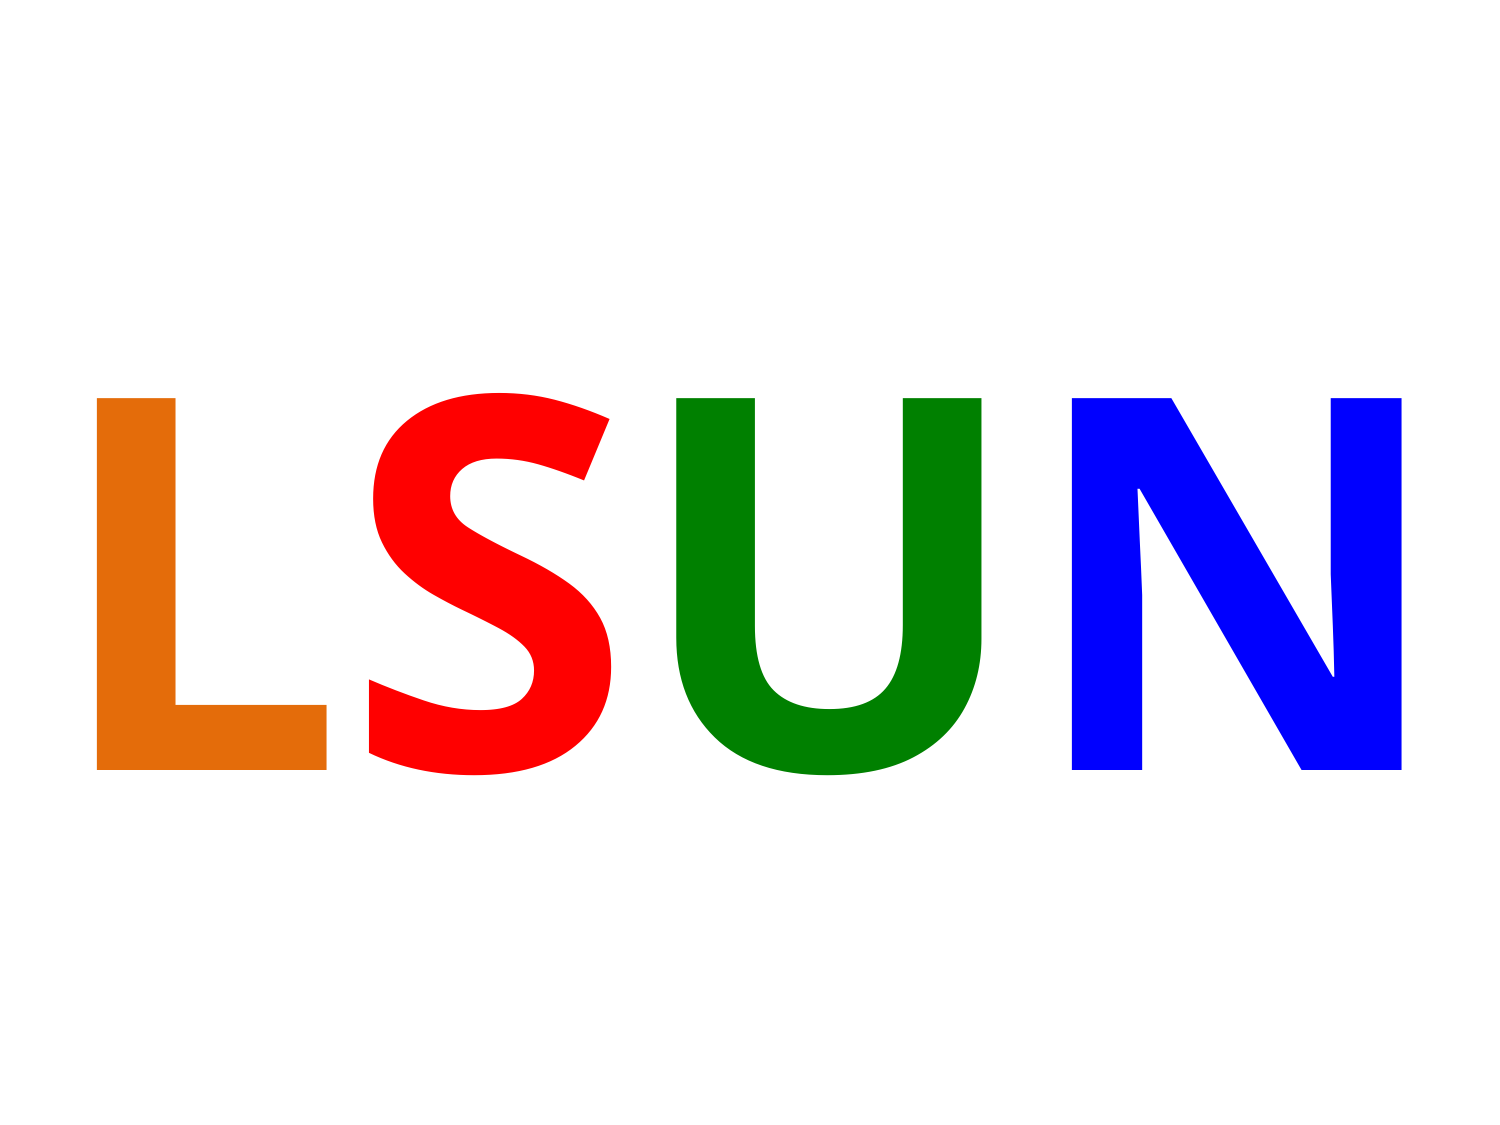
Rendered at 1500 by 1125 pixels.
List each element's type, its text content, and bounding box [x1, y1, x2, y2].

title LSUN [0, 0, 1500, 1125]
